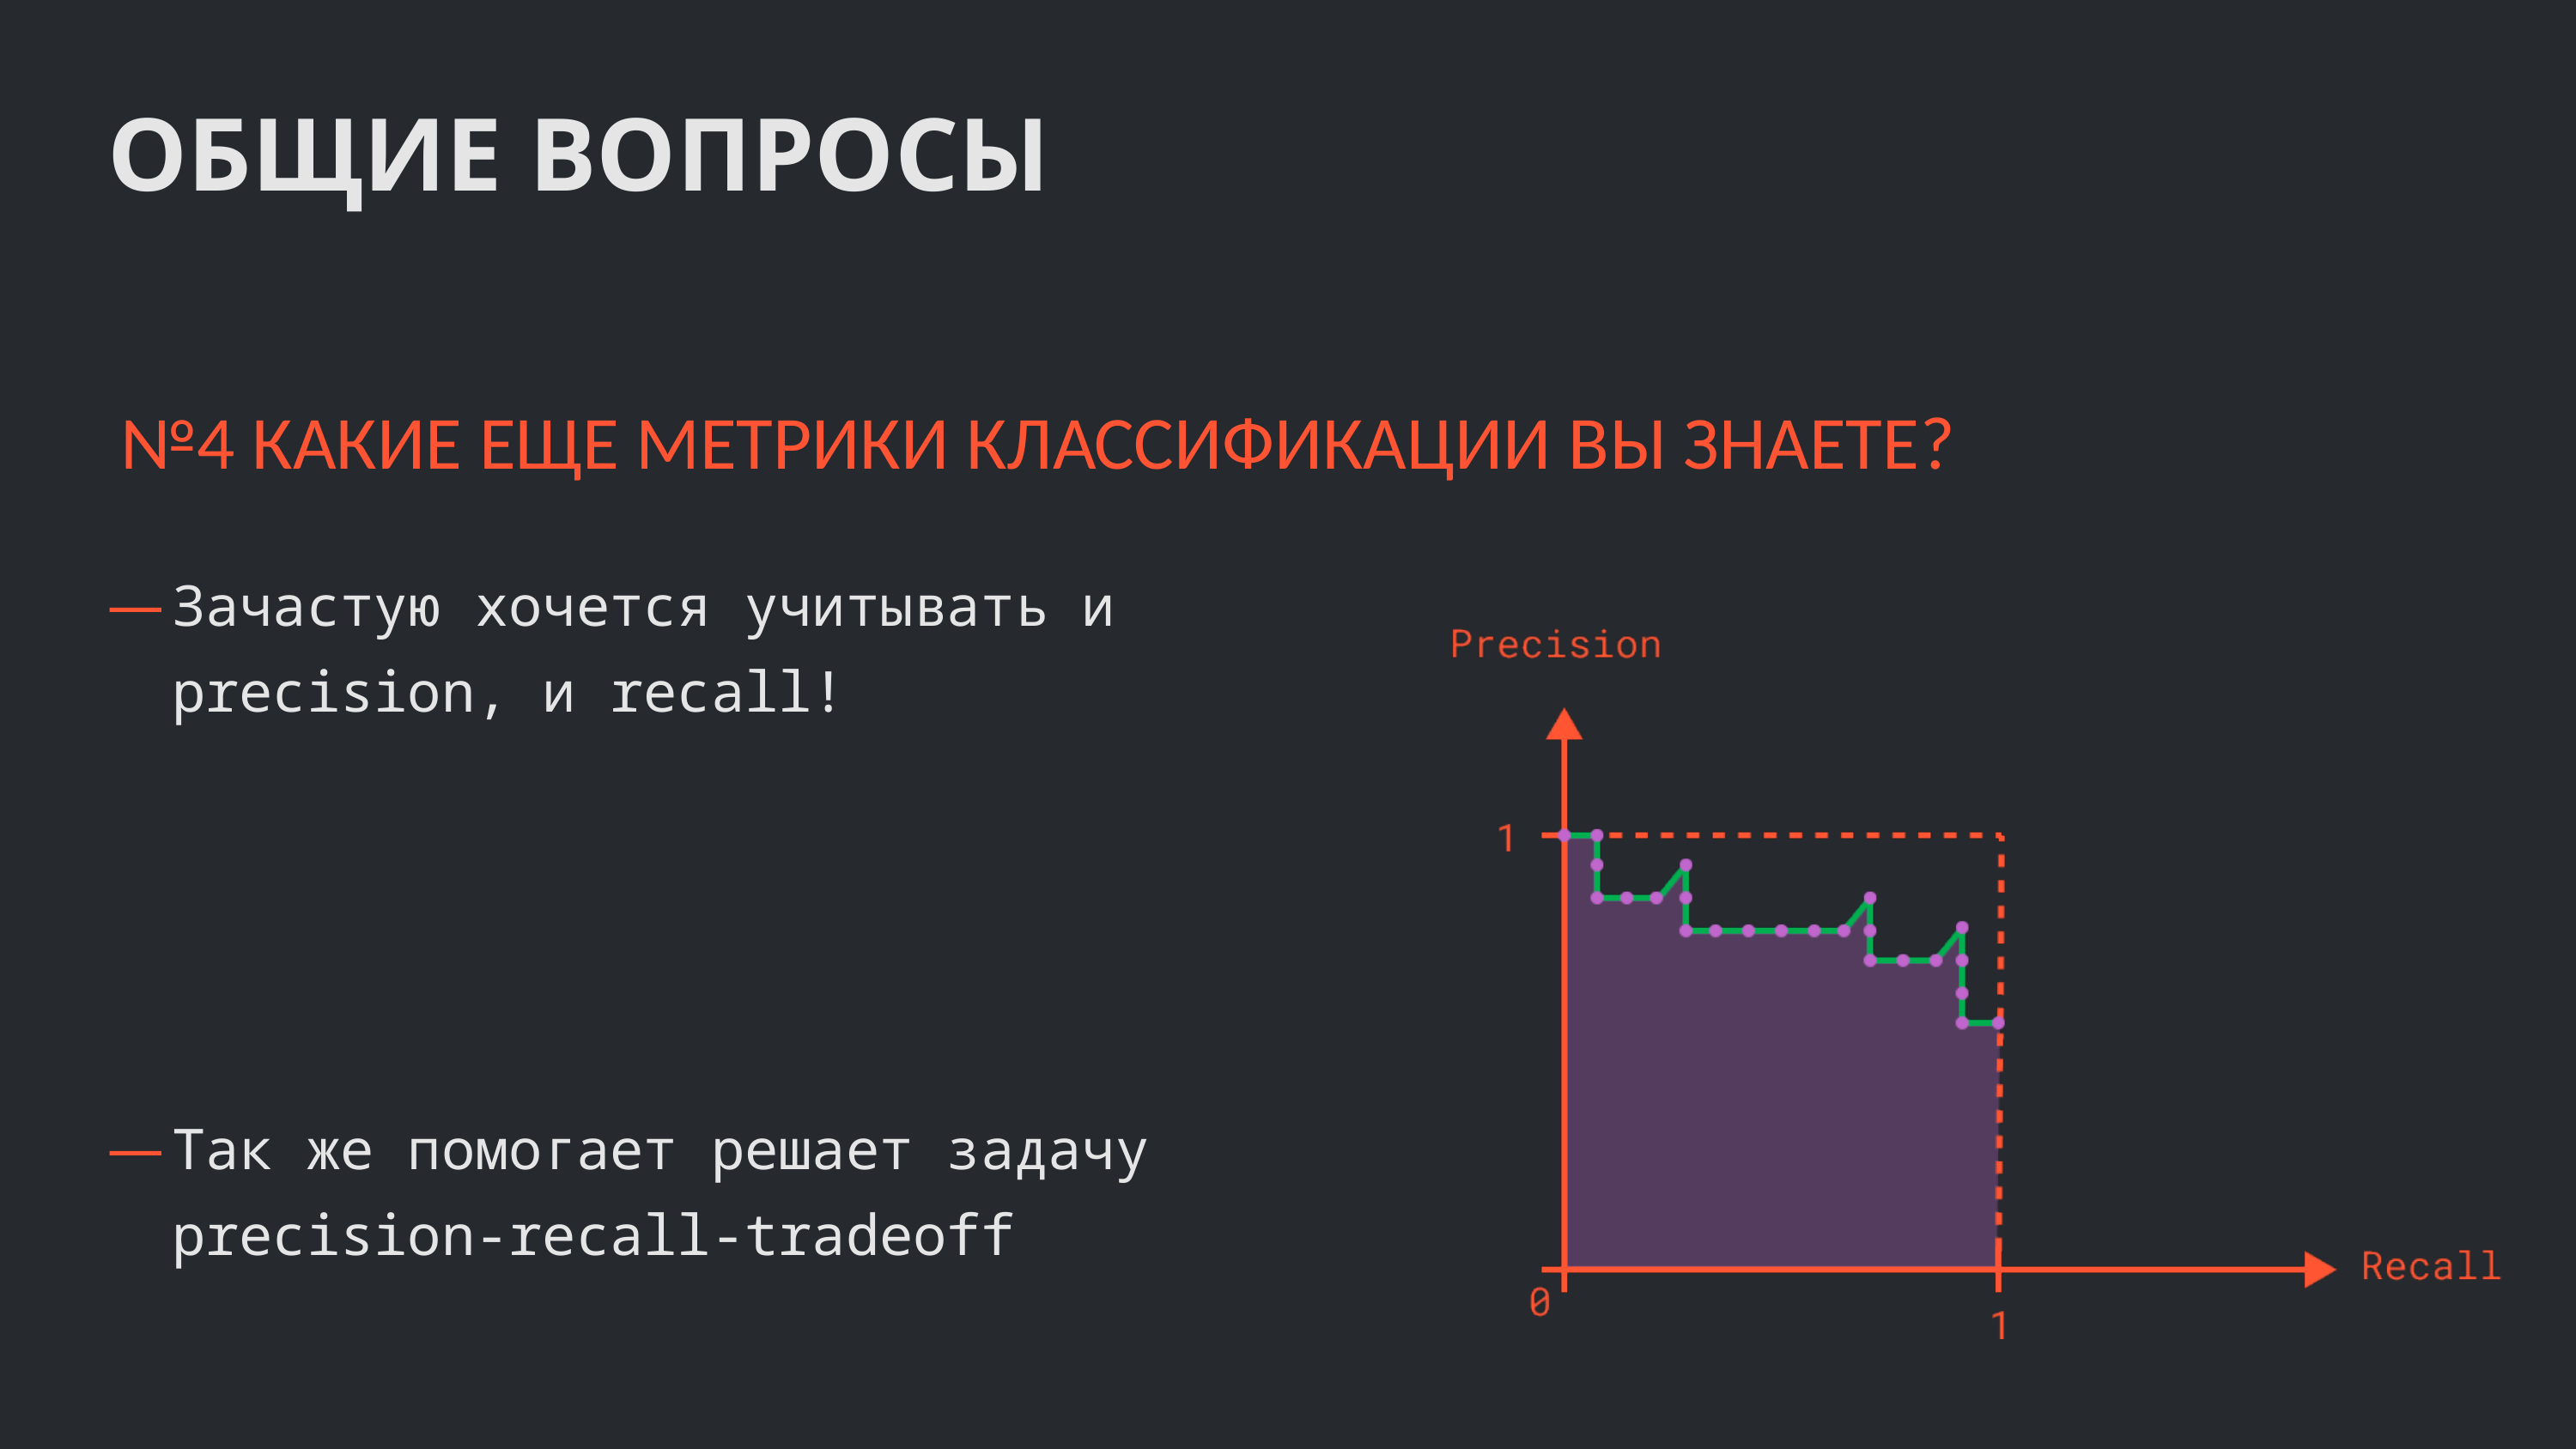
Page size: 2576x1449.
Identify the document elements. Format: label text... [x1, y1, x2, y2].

picture [1453, 628, 2502, 1339]
text_box ОБЩИЕ ВОПРОСЫ [107, 110, 2415, 364]
text_box №4 КАКИЕ ЕЩЕ МЕТРИКИ КЛАССИФИКАЦИИ ВЫ ЗНАЕТЕ? [107, 397, 2464, 498]
